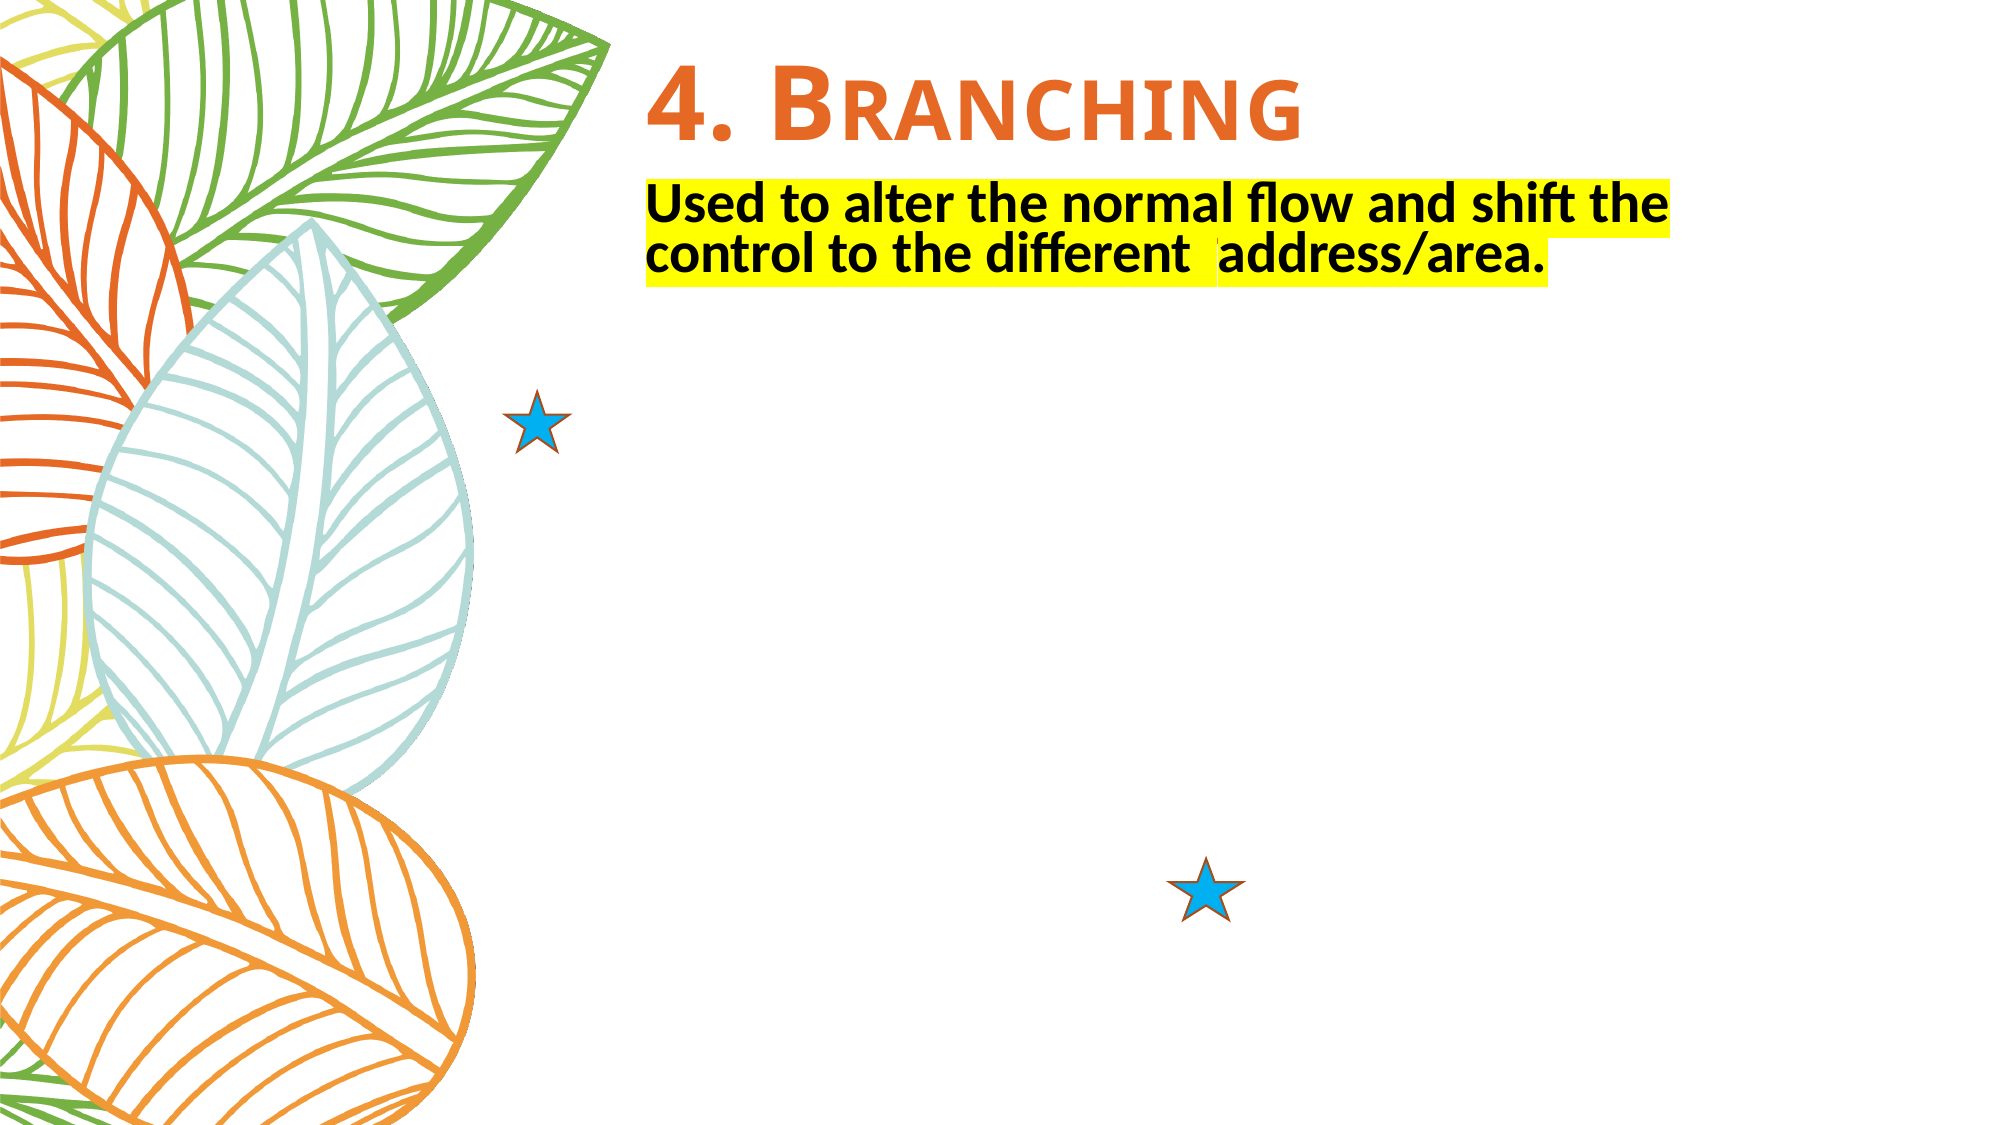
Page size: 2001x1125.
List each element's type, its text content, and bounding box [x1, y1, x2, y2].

picture [0, 0, 611, 1125]
text_box [501, 388, 573, 455]
text_box [1165, 855, 1247, 923]
title 4. BRANCHING INSTRUCTIONS [643, 35, 1953, 261]
text_box Used to alter the normal flow and shift the control to the different address/area. [643, 185, 1853, 285]
